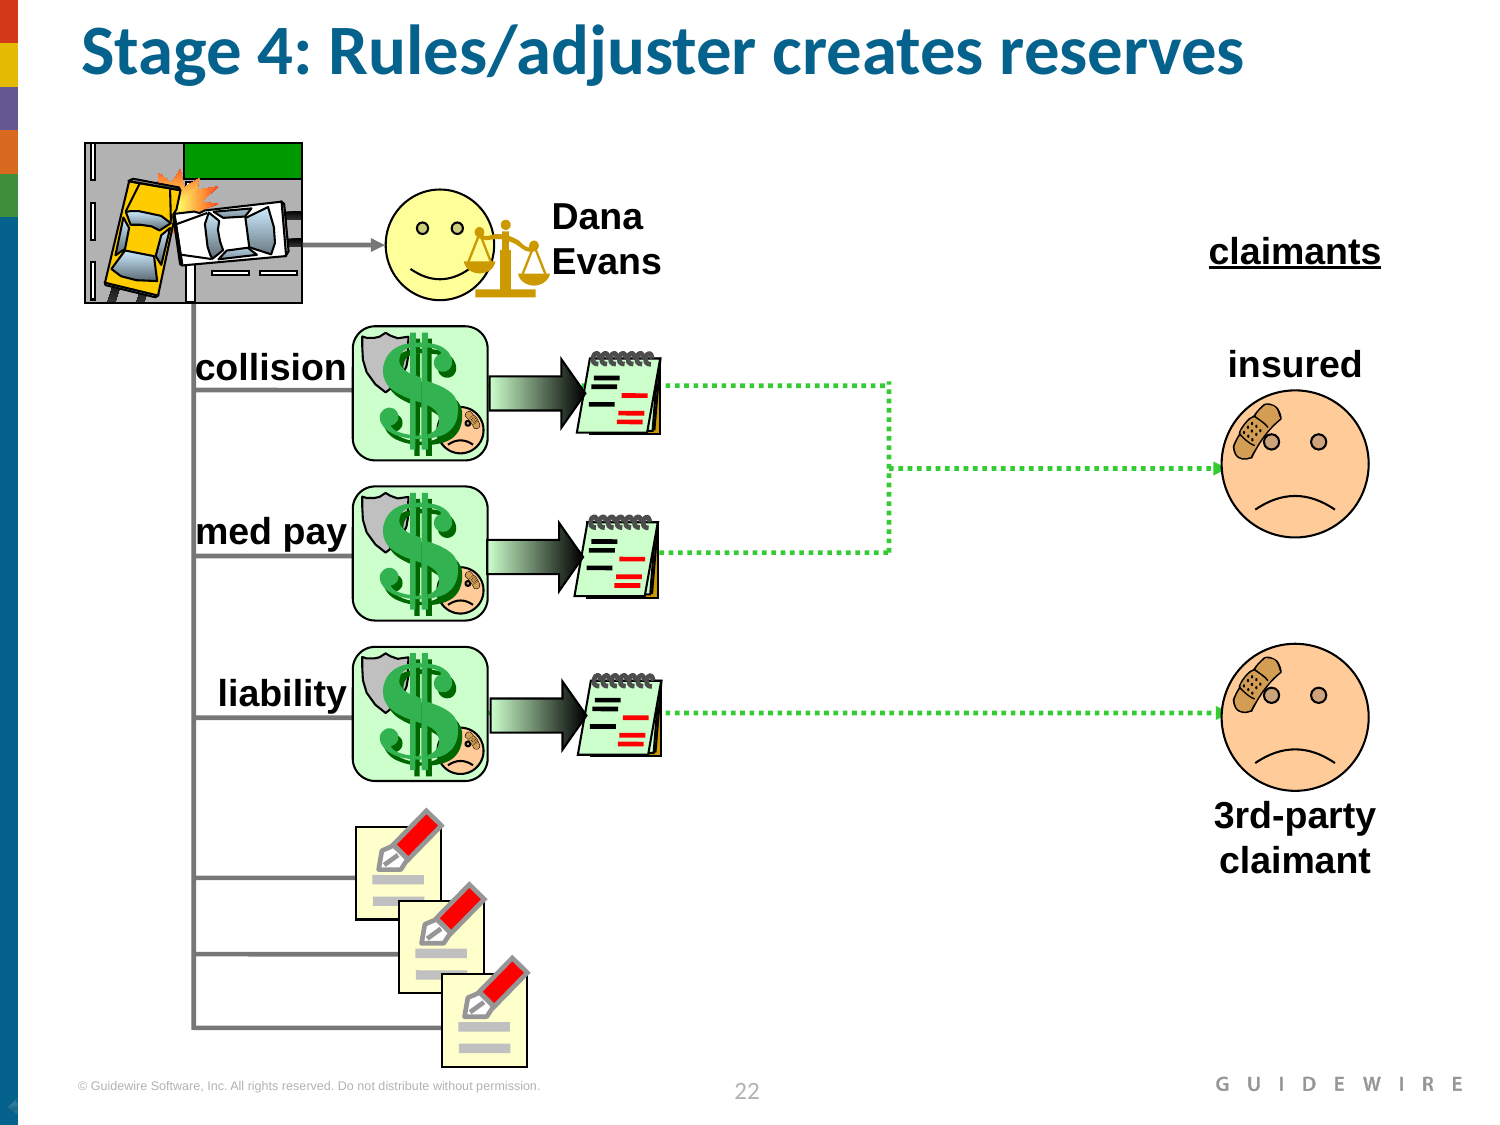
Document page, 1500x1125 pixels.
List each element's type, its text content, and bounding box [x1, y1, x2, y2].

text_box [1199, 226, 1391, 882]
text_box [576, 352, 661, 435]
text_box liability [181, 668, 347, 714]
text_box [352, 326, 488, 461]
picture [0, 0, 18, 216]
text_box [352, 486, 488, 621]
picture [1215, 1073, 1480, 1096]
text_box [441, 958, 527, 1067]
text_box [493, 359, 571, 428]
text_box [302, 189, 695, 301]
text_box [493, 522, 569, 592]
title Stage 4: Rules/adjuster creates reserves [81, 19, 1446, 142]
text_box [577, 674, 662, 757]
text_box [574, 516, 659, 598]
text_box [352, 646, 488, 782]
picture [10, 1101, 18, 1111]
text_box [398, 884, 485, 994]
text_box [84, 142, 303, 304]
text_box [493, 681, 572, 750]
text_box collision [181, 342, 347, 388]
text_box med pay [181, 506, 347, 552]
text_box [355, 811, 442, 920]
